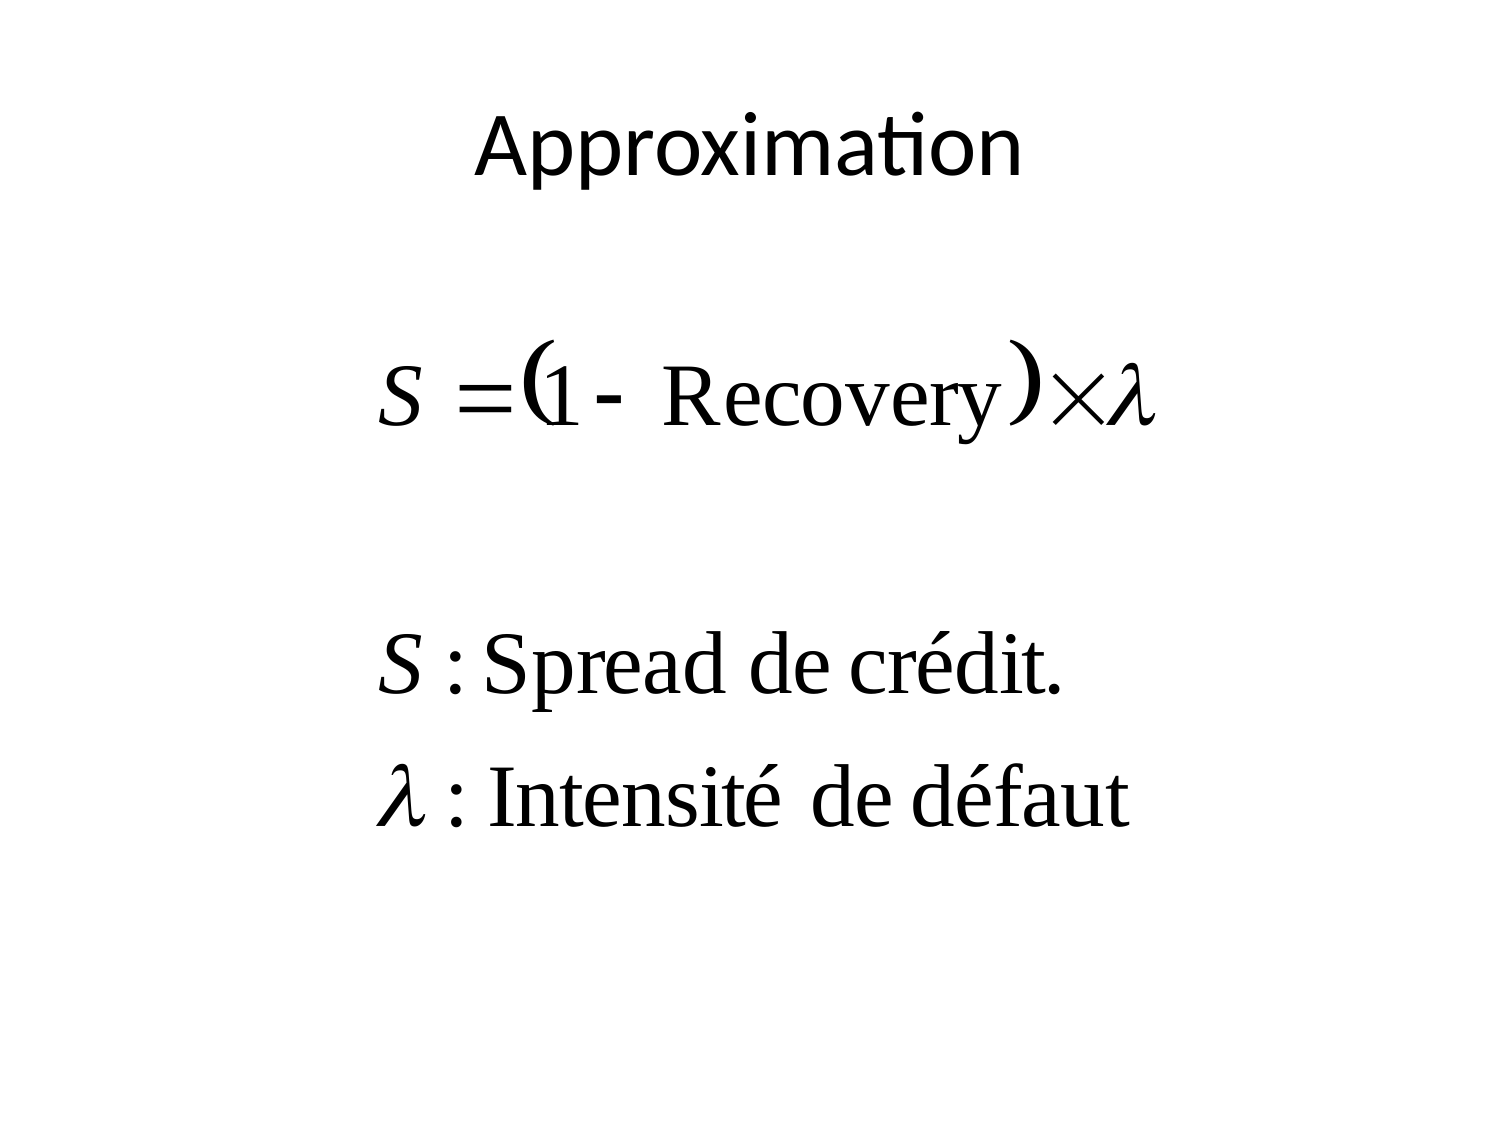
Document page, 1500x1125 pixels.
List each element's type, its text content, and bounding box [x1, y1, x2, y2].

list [363, 339, 1174, 846]
title Approximation [75, 45, 1425, 233]
